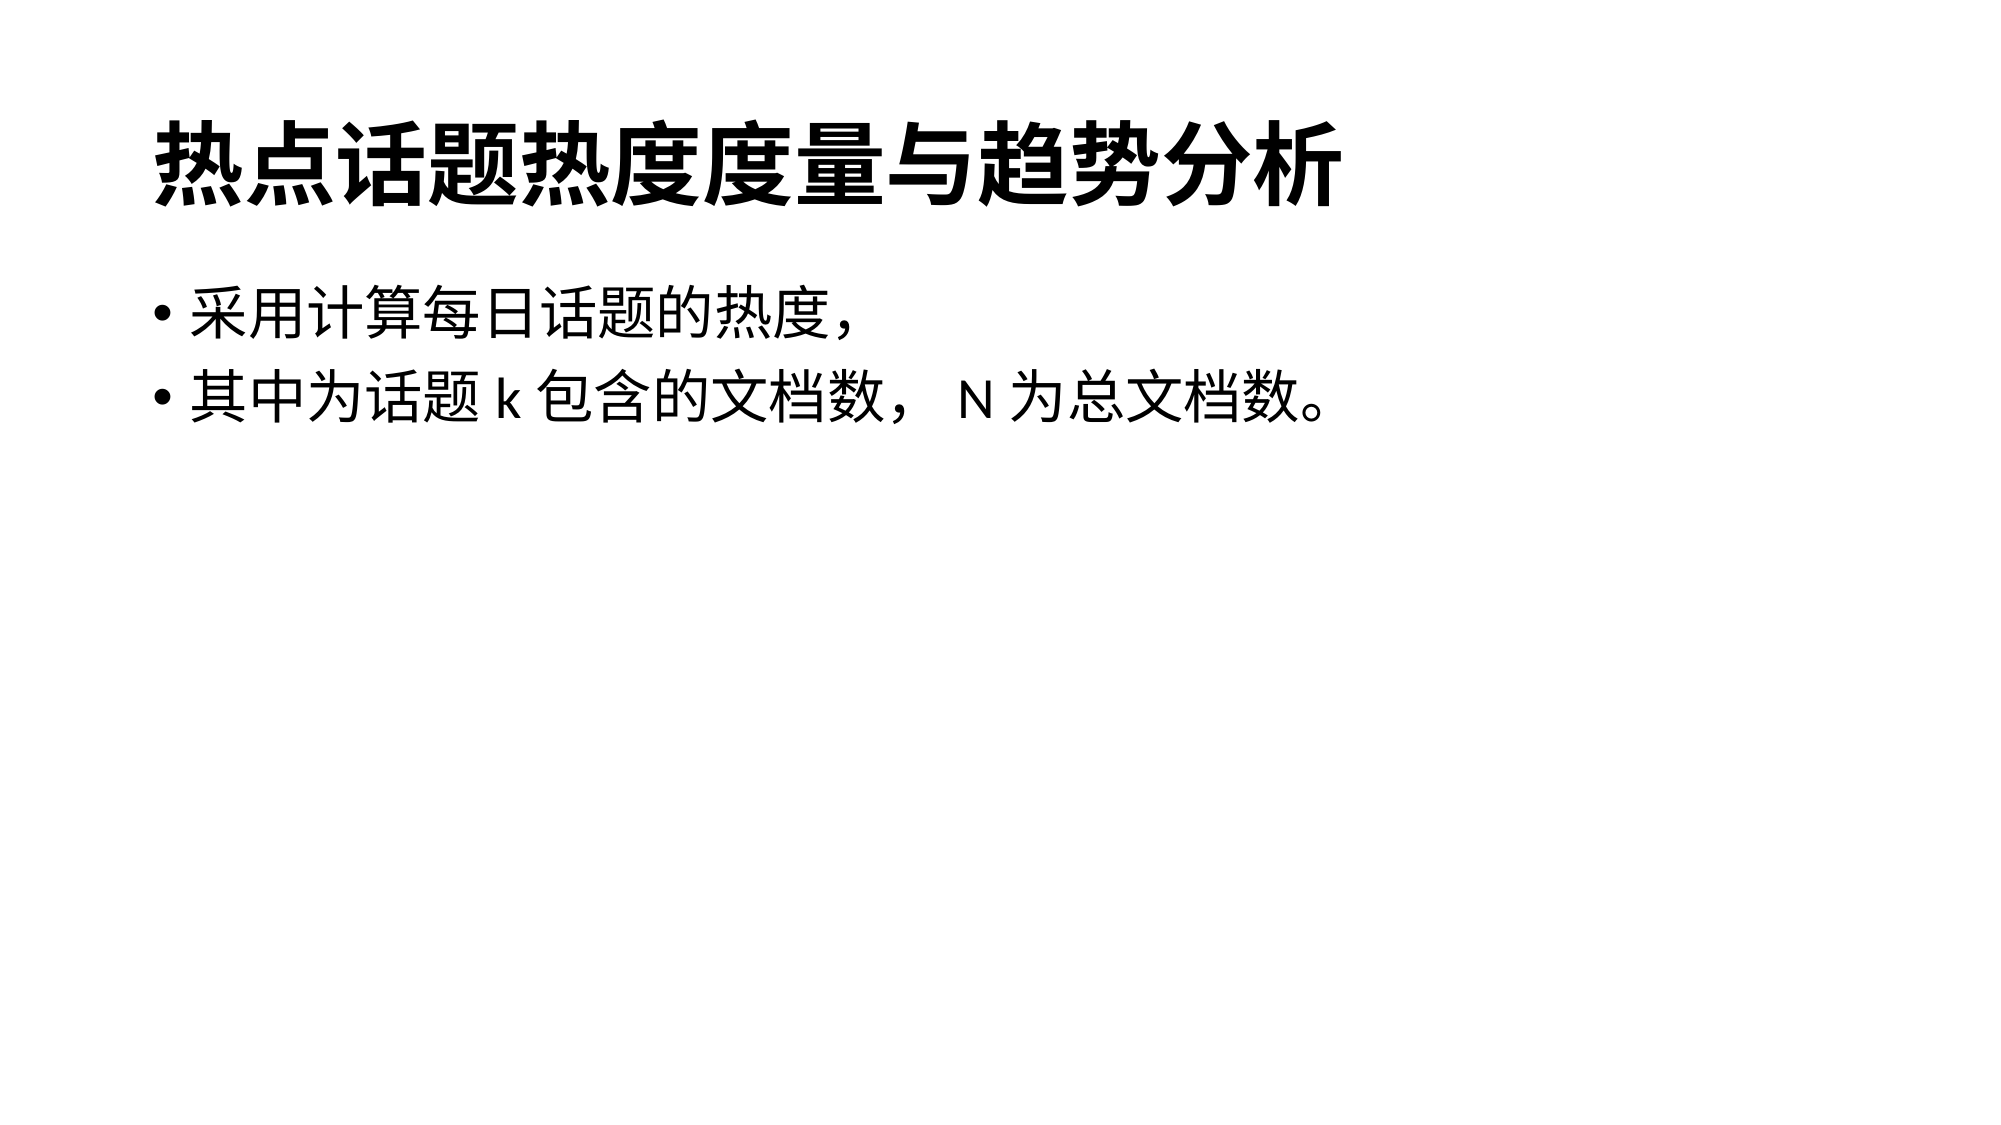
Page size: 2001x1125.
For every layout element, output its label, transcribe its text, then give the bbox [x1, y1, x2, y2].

title 热点话题热度度量与趋势分析 [137, 59, 1863, 278]
